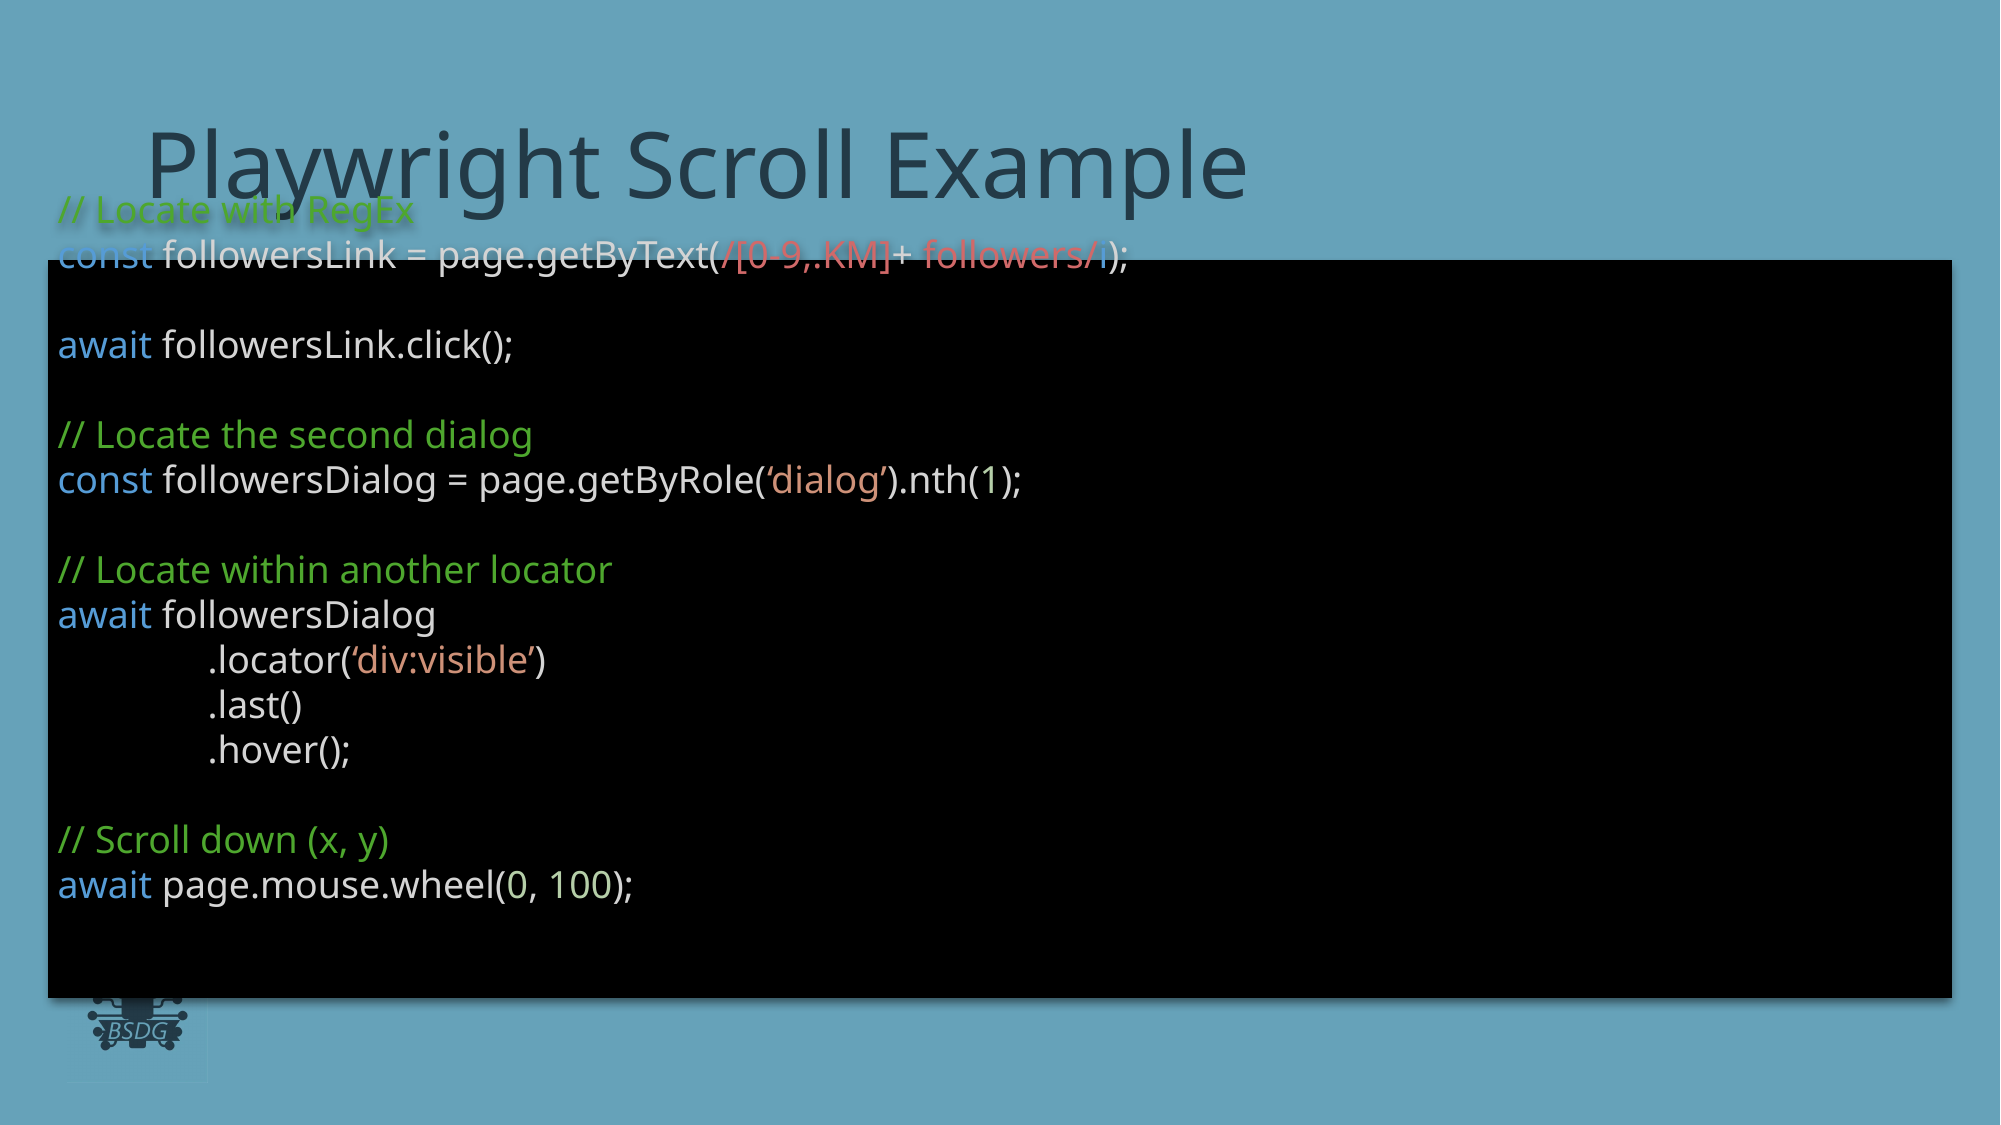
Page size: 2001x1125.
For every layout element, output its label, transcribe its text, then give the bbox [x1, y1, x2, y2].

title Playwright Scroll Example [136, 59, 1863, 258]
text_box // Locate with RegEx const followersLink = page.getByText(/[0-9,.KM]+ followers/i); await followersLink.click(); // Locate the second dialog const followersDialog = page.getByRole(‘dialog’).nth(1); // Locate within another locator await followersDialog .locator(‘div:visible’) .last() .hover(); // Scroll down (x, y) await page.mouse.wheel(0, 100); [50, 261, 1950, 997]
picture [67, 997, 208, 1083]
